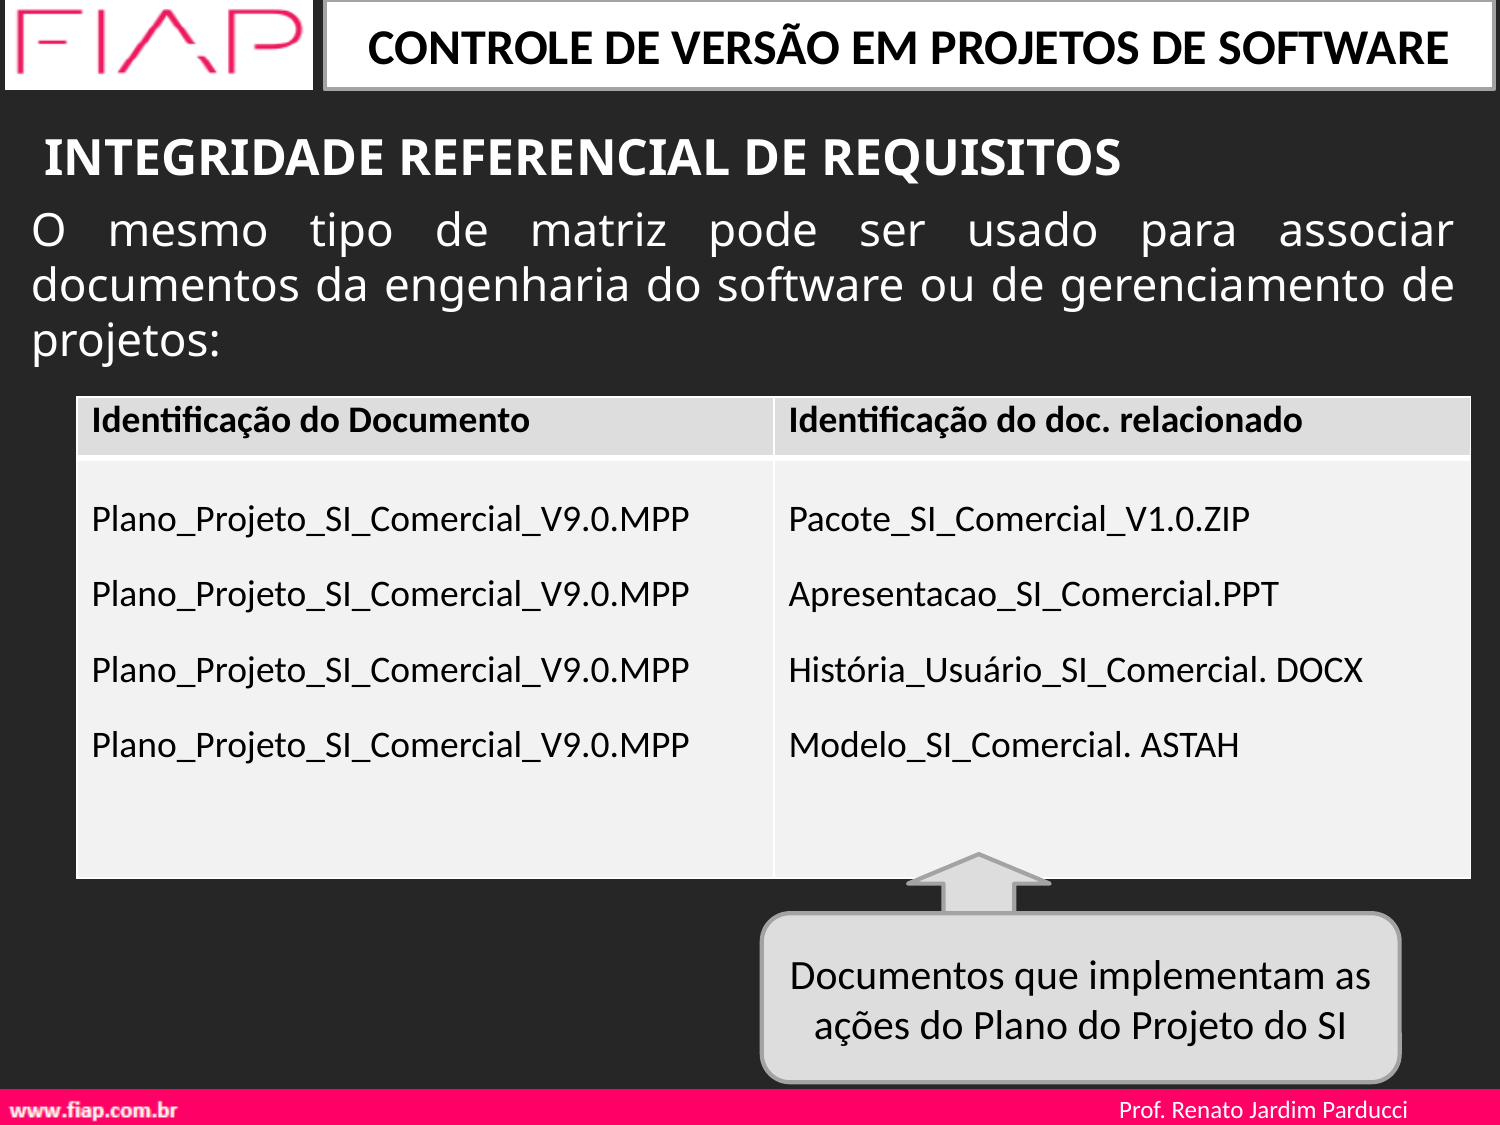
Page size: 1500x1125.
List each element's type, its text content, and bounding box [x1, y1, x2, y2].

text_box Documentos que implementam as ações do Plano do Projeto do SI [759, 911, 1402, 1085]
table_cell Pacote_SI_Comercial_V1.0.ZIP Apresentacao_SI_Comercial.PPT História_Usuário_SI_Comercial. DOCX Modelo_SI_Comercial. ASTAH [775, 461, 1470, 877]
text_box INTEGRIDADE REFERENCIAL DE REQUISITOS [29, 118, 1471, 186]
text_box [905, 852, 1052, 911]
table_cell Plano_Projeto_SI_Comercial_V9.0.MPP Plano_Projeto_SI_Comercial_V9.0.MPP Plano_Projeto_SI_Comercial_V9.0.MPP Plano_Projeto_SI_Comercial_V9.0.MPP [78, 461, 773, 877]
table_header Identificação do doc. relacionado [775, 398, 1470, 455]
table_header Identificação do Documento [78, 398, 773, 455]
text_box O mesmo tipo de matriz pode ser usado para associar documentos da engenharia do software ou de gerenciamento de projetos: [16, 193, 1471, 366]
